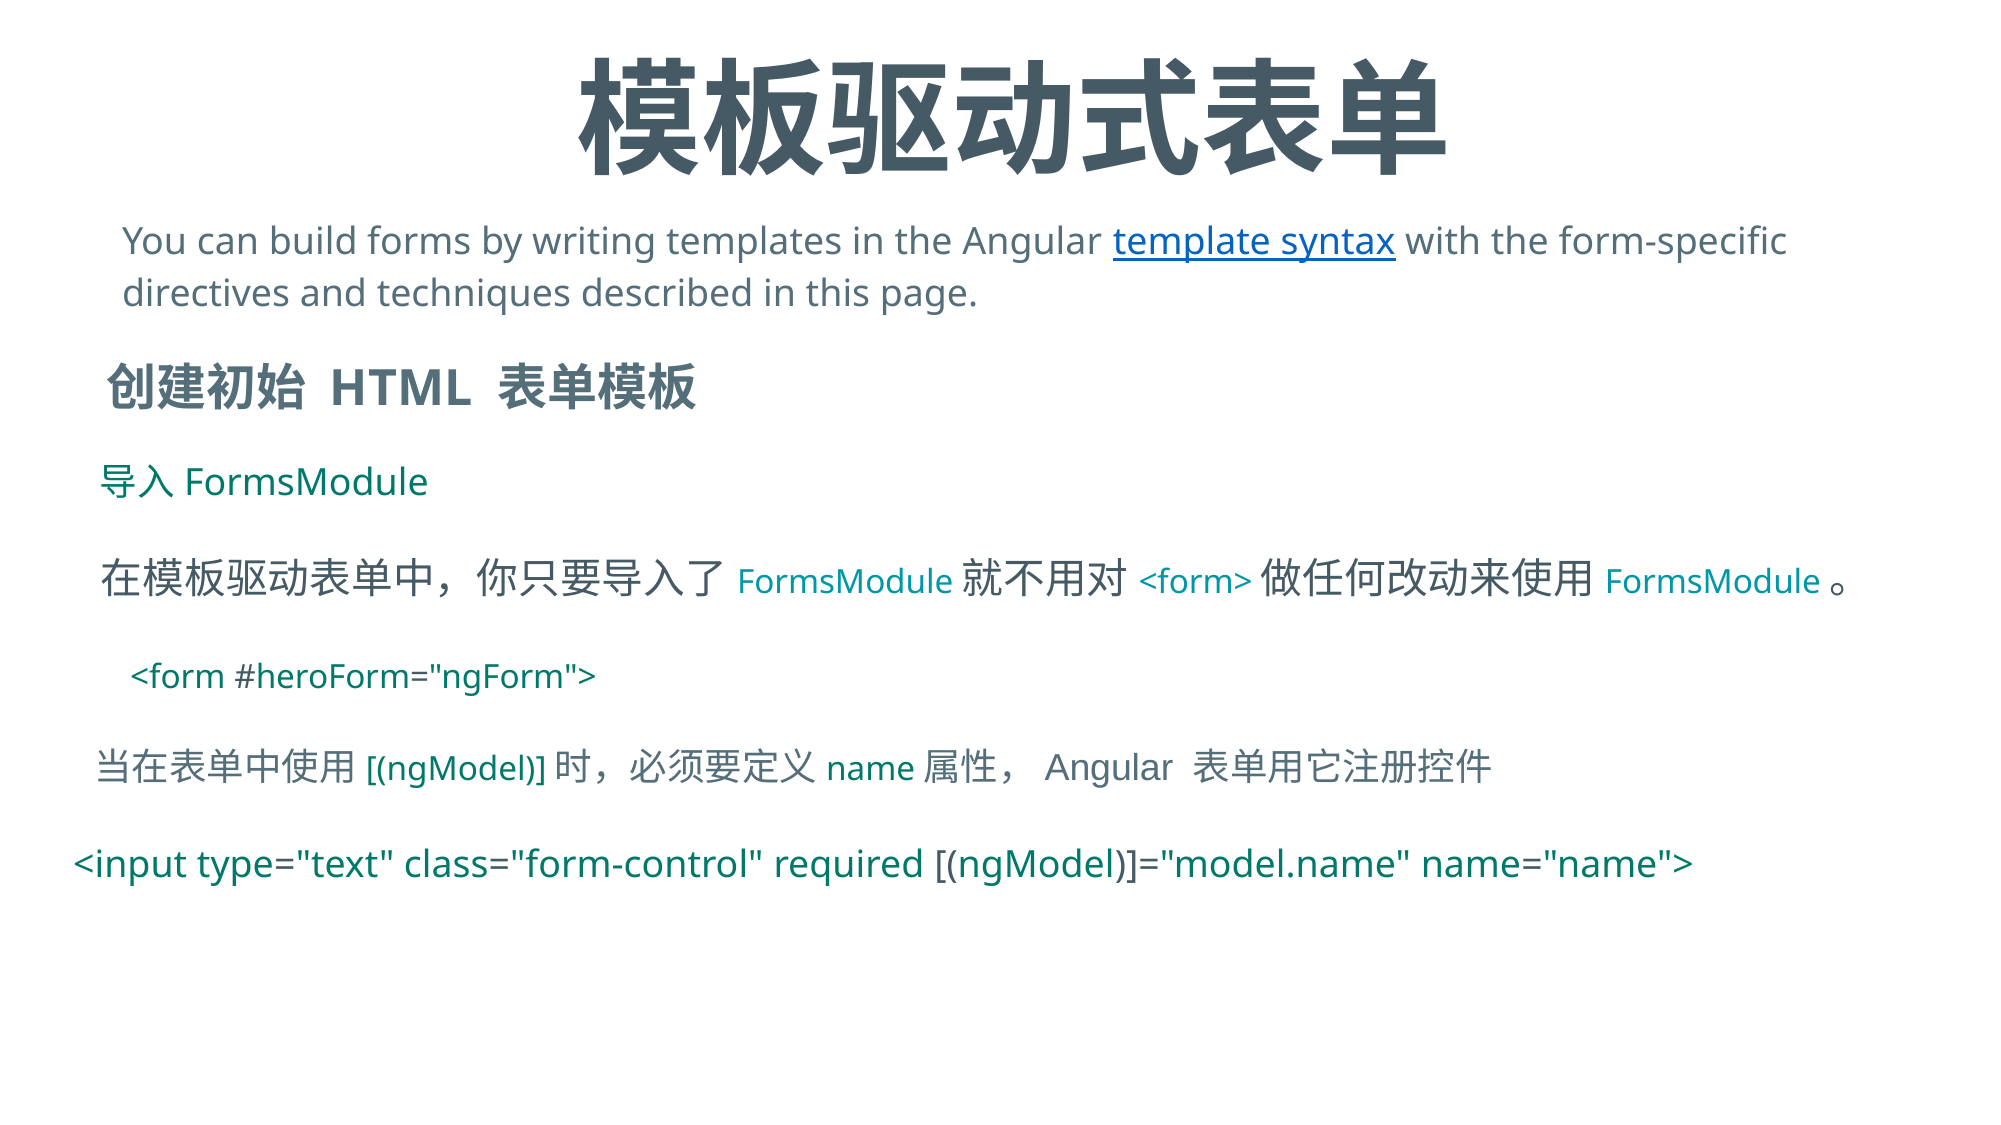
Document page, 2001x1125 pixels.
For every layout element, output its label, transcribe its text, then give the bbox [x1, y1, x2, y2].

text_box 创建初始 HTML 表单模板 [91, 348, 713, 423]
text_box 在模板驱动表单中，你只要导入了FormsModule就不用对<form>做任何改动来使用FormsModule。 [85, 544, 1895, 610]
text_box 当在表单中使用[(ngModel)]时，必须要定义name属性，Angular 表单用它注册控件 [79, 735, 1508, 796]
text_box <form #heroForm="ngForm"> [130, 638, 653, 699]
text_box <input type="text" class="form-control" required [(ngModel)]="model.name" name="name"> [73, 839, 1704, 886]
text_box You can build forms by writing templates in the Angular template syntax with the form-specific directives and techniques described in this page. [107, 210, 1957, 321]
text_box 导入FormsModule [85, 450, 444, 511]
title 模板驱动式表单 [264, 28, 1765, 200]
